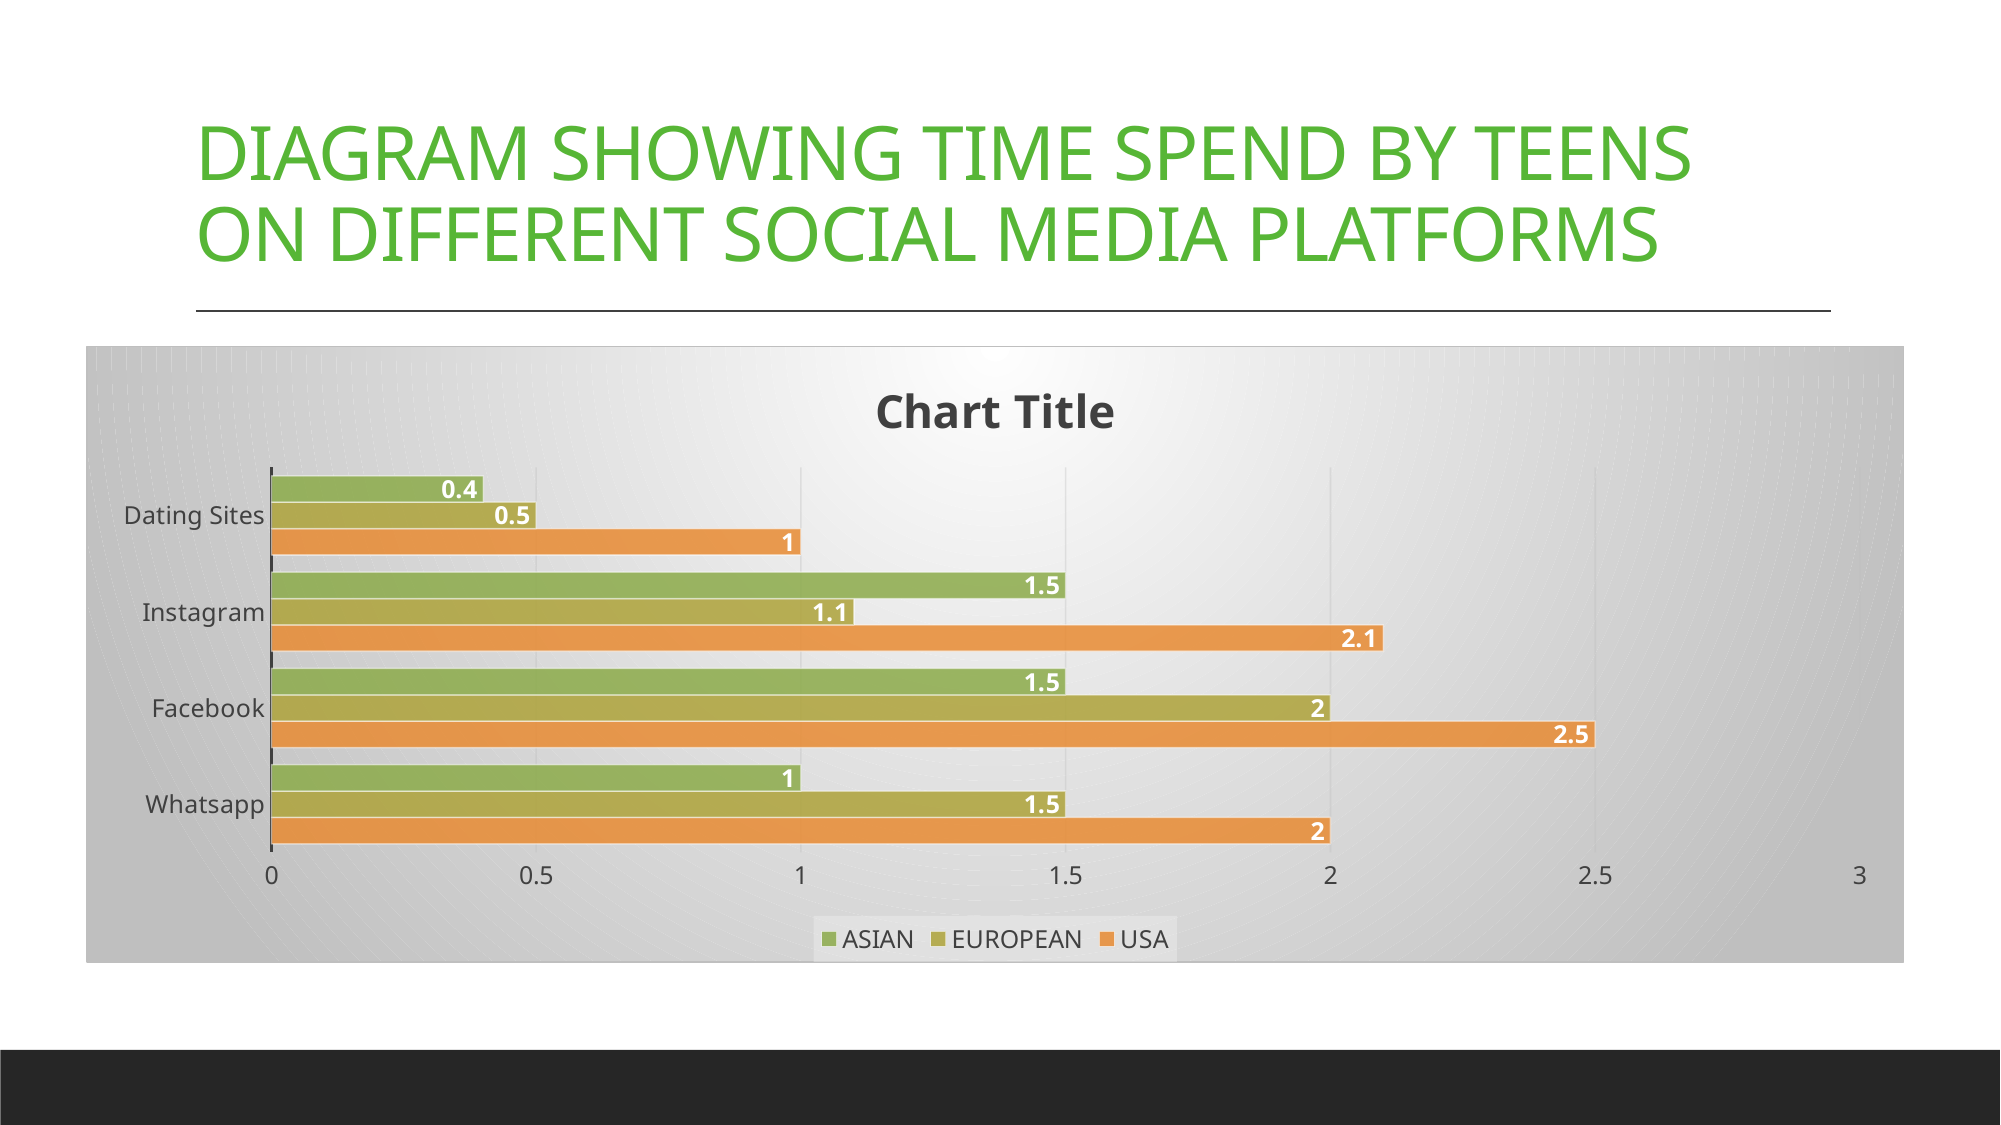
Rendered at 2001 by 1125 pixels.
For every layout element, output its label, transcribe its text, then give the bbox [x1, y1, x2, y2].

title DIAGRAM SHOWING TIME SPEND BY TEENS ON DIFFERENT SOCIAL MEDIA PLATFORMS [180, 47, 1830, 285]
chart [85, 345, 1905, 964]
